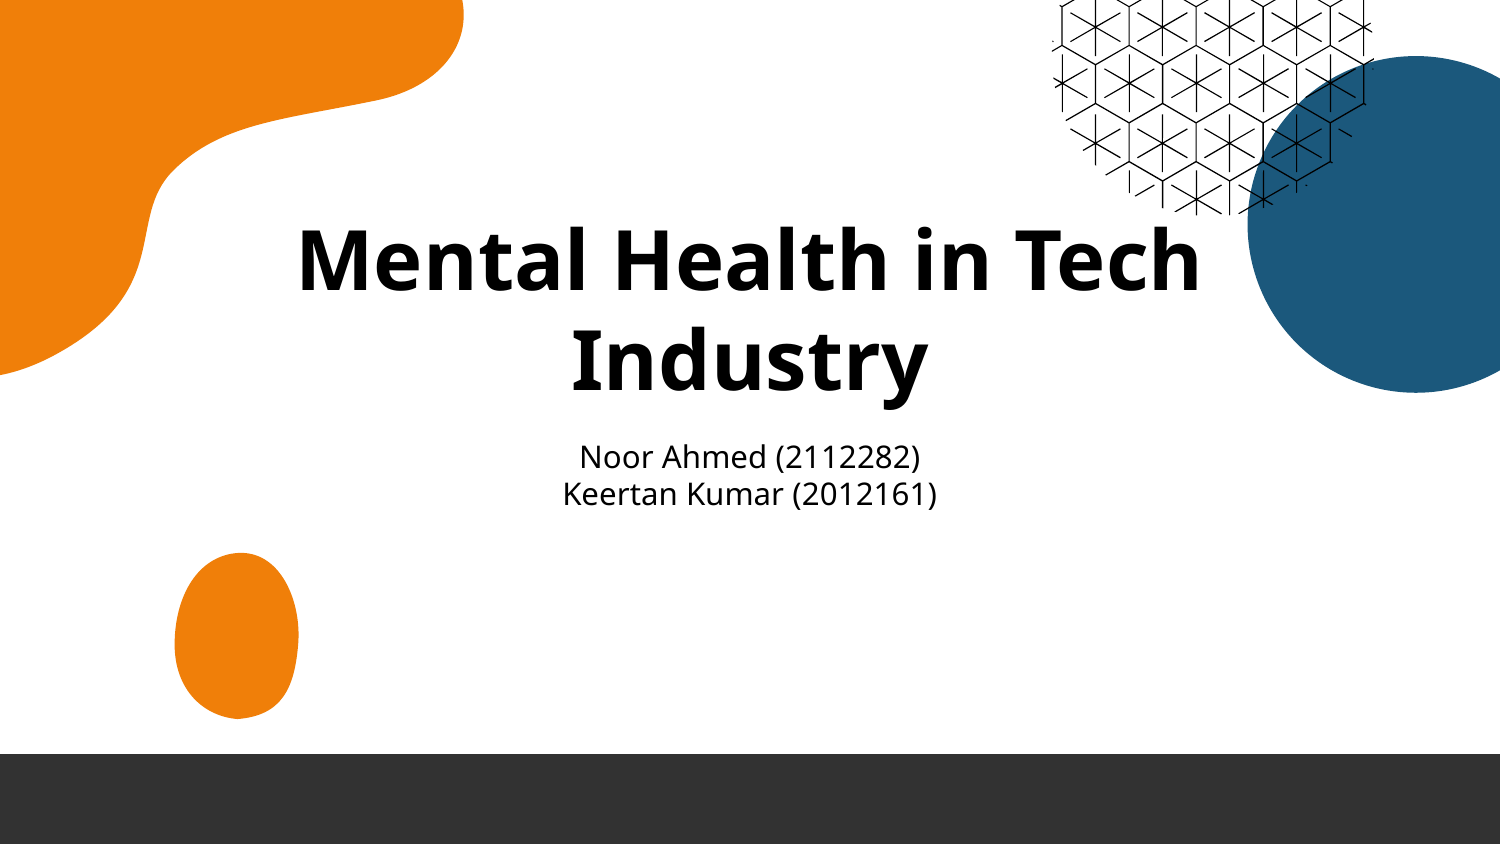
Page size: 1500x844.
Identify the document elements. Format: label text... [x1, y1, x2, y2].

title Mental Health in Tech Industry [210, 85, 1290, 421]
text_box [210, 525, 1290, 601]
subtitle Noor Ahmed (2112282) Keertan Kumar (2012161) [210, 421, 1290, 525]
